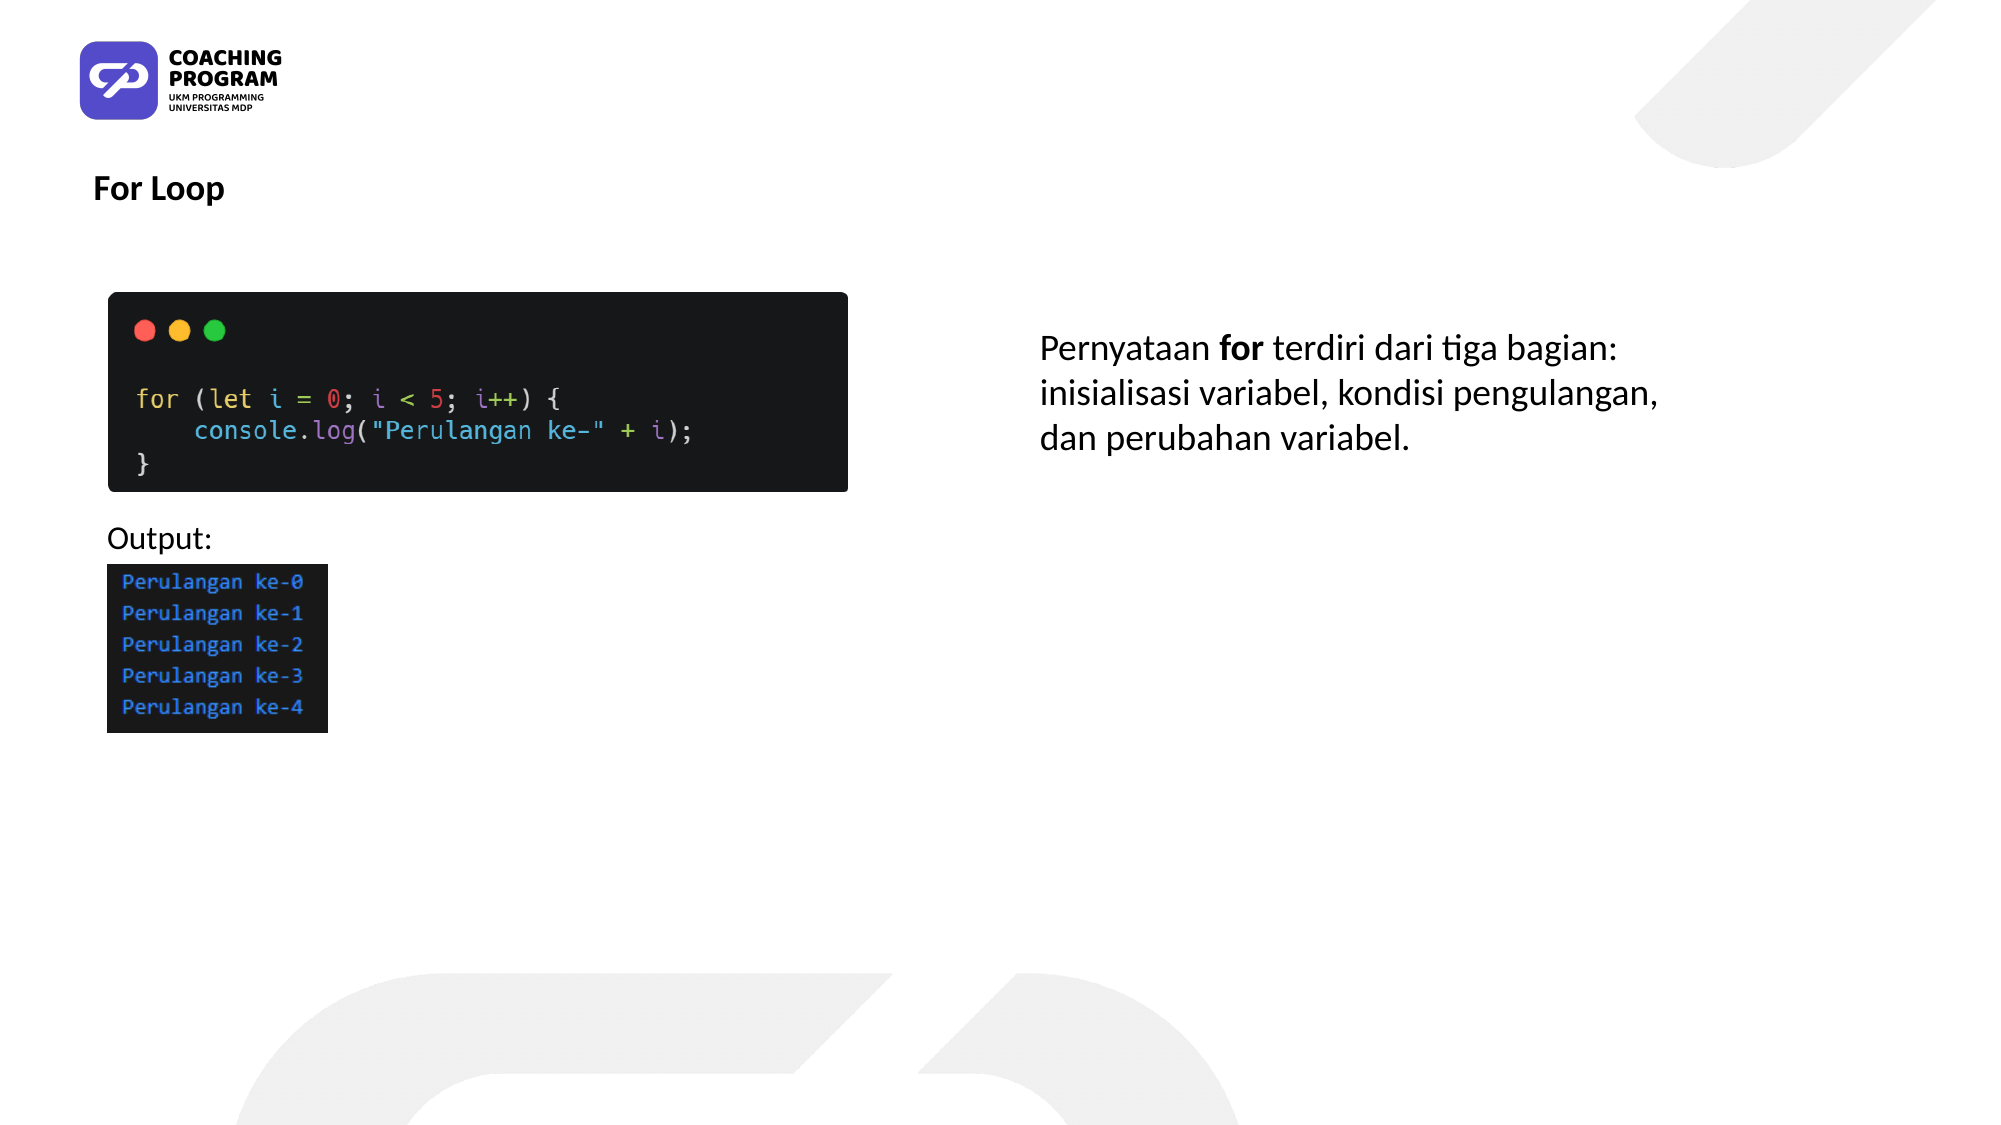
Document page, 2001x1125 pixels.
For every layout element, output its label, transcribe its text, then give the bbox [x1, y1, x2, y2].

text_box Output: [92, 508, 255, 564]
text_box Pernyataan for terdiri dari tiga bagian: inisialisasi variabel, kondisi pengulangan, dan perubahan variabel. [1025, 316, 1692, 466]
picture [78, 35, 284, 126]
picture [107, 291, 848, 492]
picture [107, 564, 328, 733]
title For Loop [78, 161, 1922, 217]
